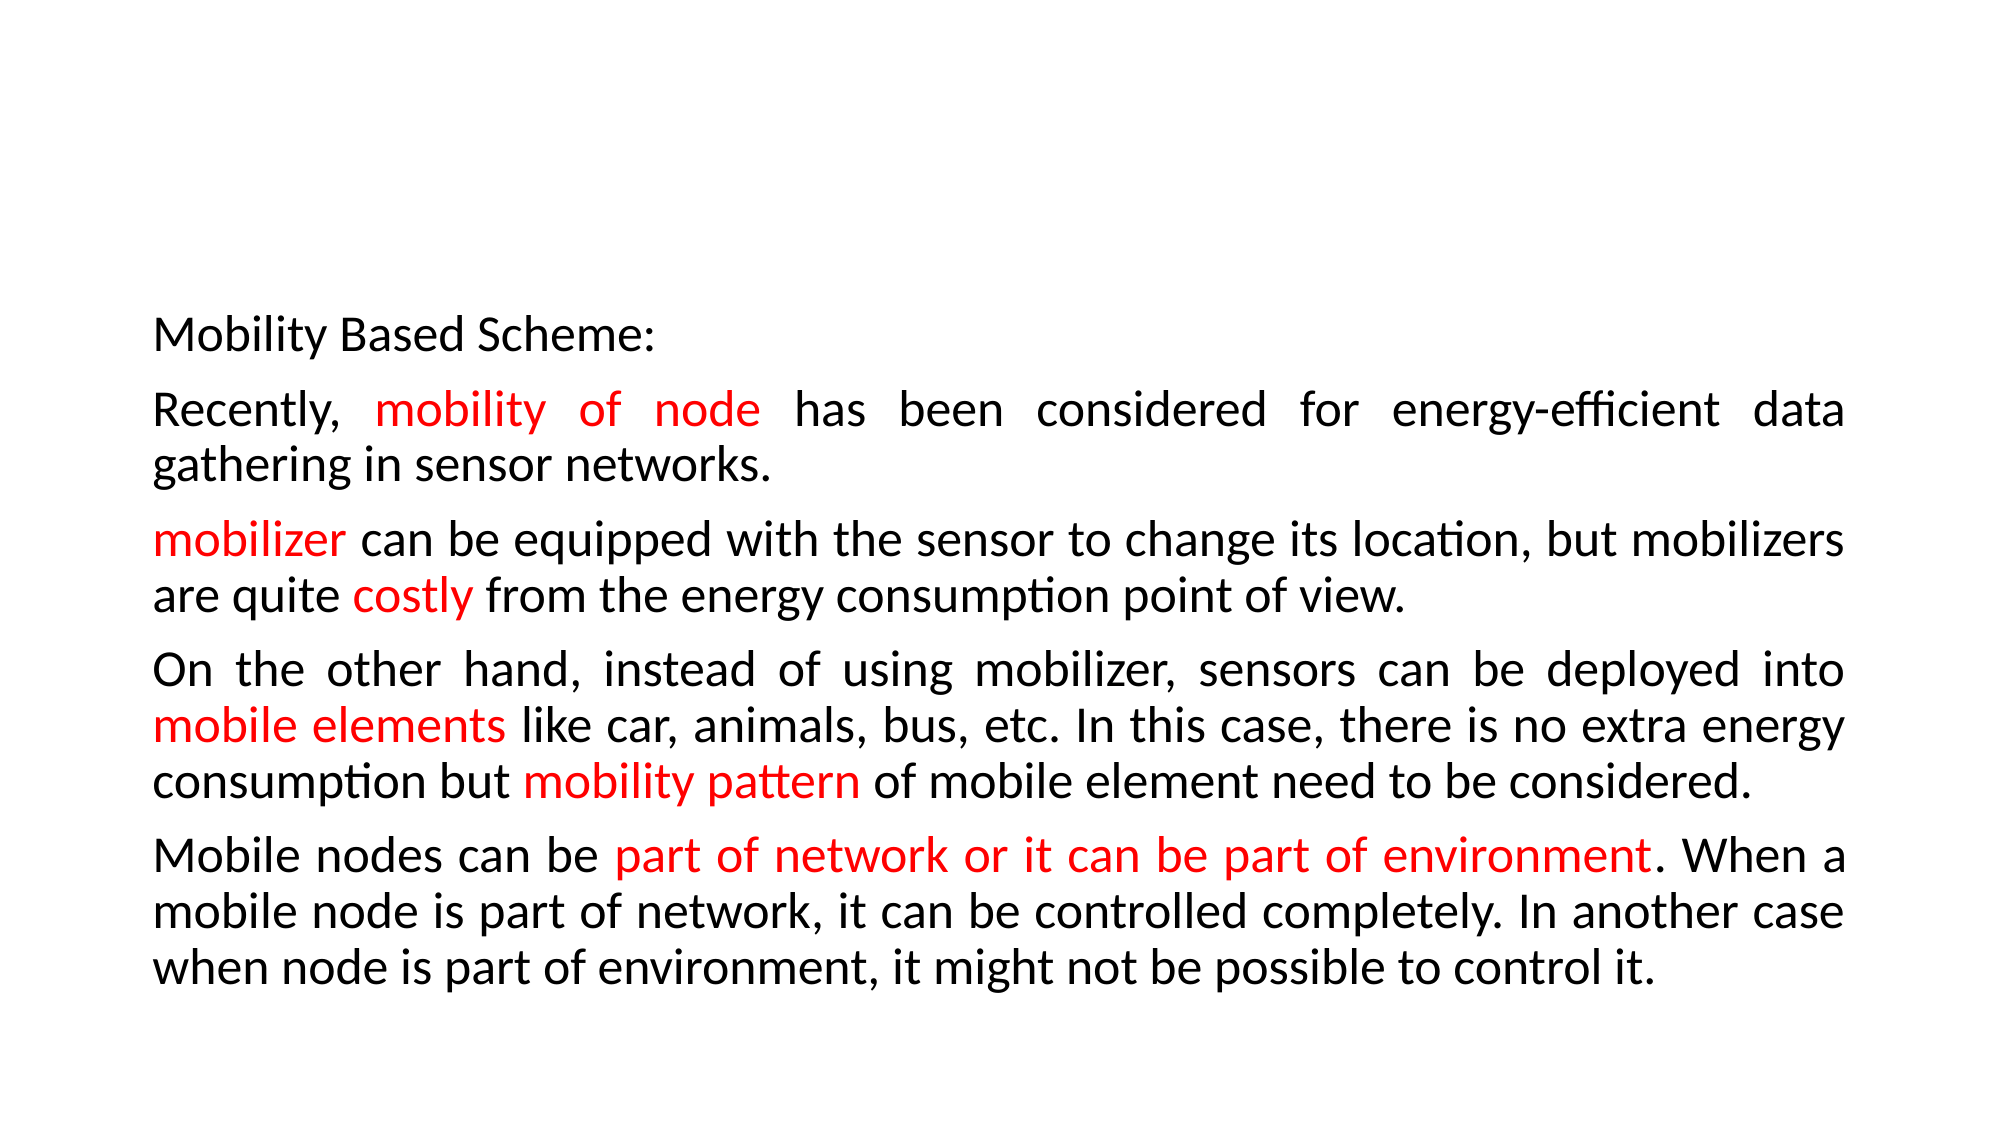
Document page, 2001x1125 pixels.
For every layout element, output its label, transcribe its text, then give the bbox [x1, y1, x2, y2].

list Mobility Based Scheme: Recently, mobility of node has been considered for energy-efficient data gathering in sensor networks. mobilizer can be equipped with the sensor to change its location, but mobilizers are quite costly from the energy consumption point of view. On the other hand, instead of using mobilizer, sensors can be deployed into mobile elements like car, animals, bus, etc. In this case, there is no extra energy consumption but mobility pattern of mobile element need to be considered. Mobile nodes can be part of network or it can be part of environment. When a mobile node is part of network, it can be controlled completely. In another case when node is part of environment, it might not be possible to control it. [137, 299, 1863, 1014]
